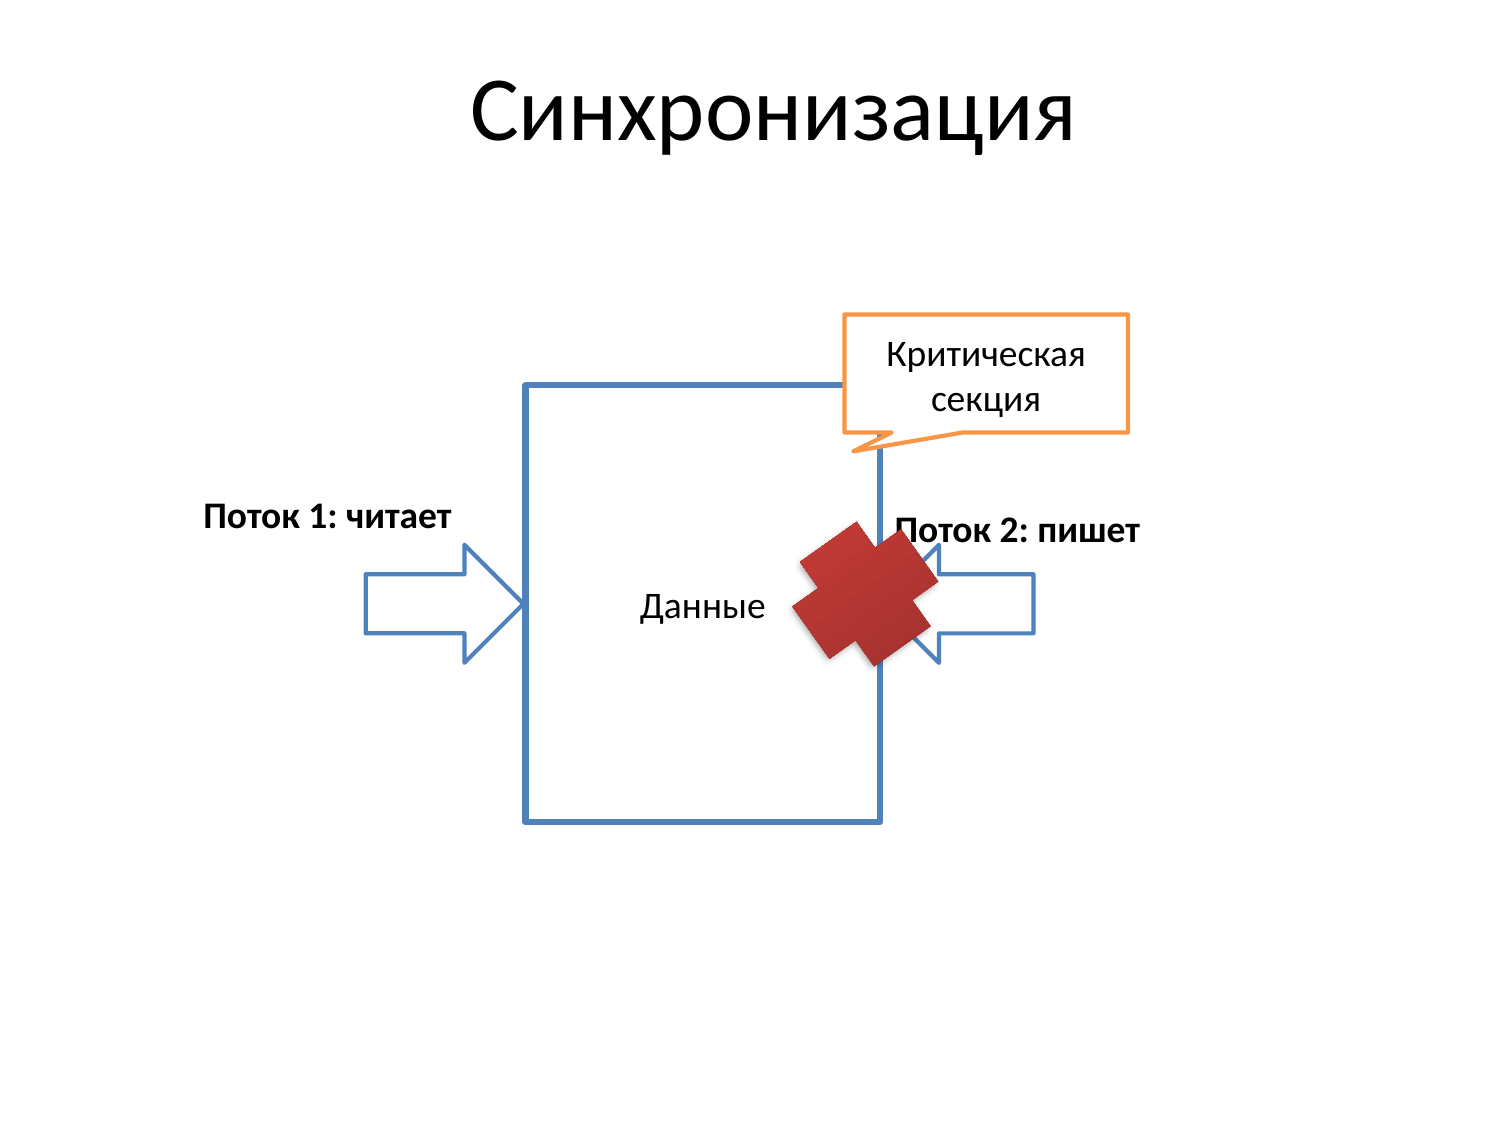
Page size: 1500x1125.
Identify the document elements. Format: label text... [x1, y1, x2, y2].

title Синхронизация [99, 9, 1449, 198]
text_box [188, 314, 1235, 823]
